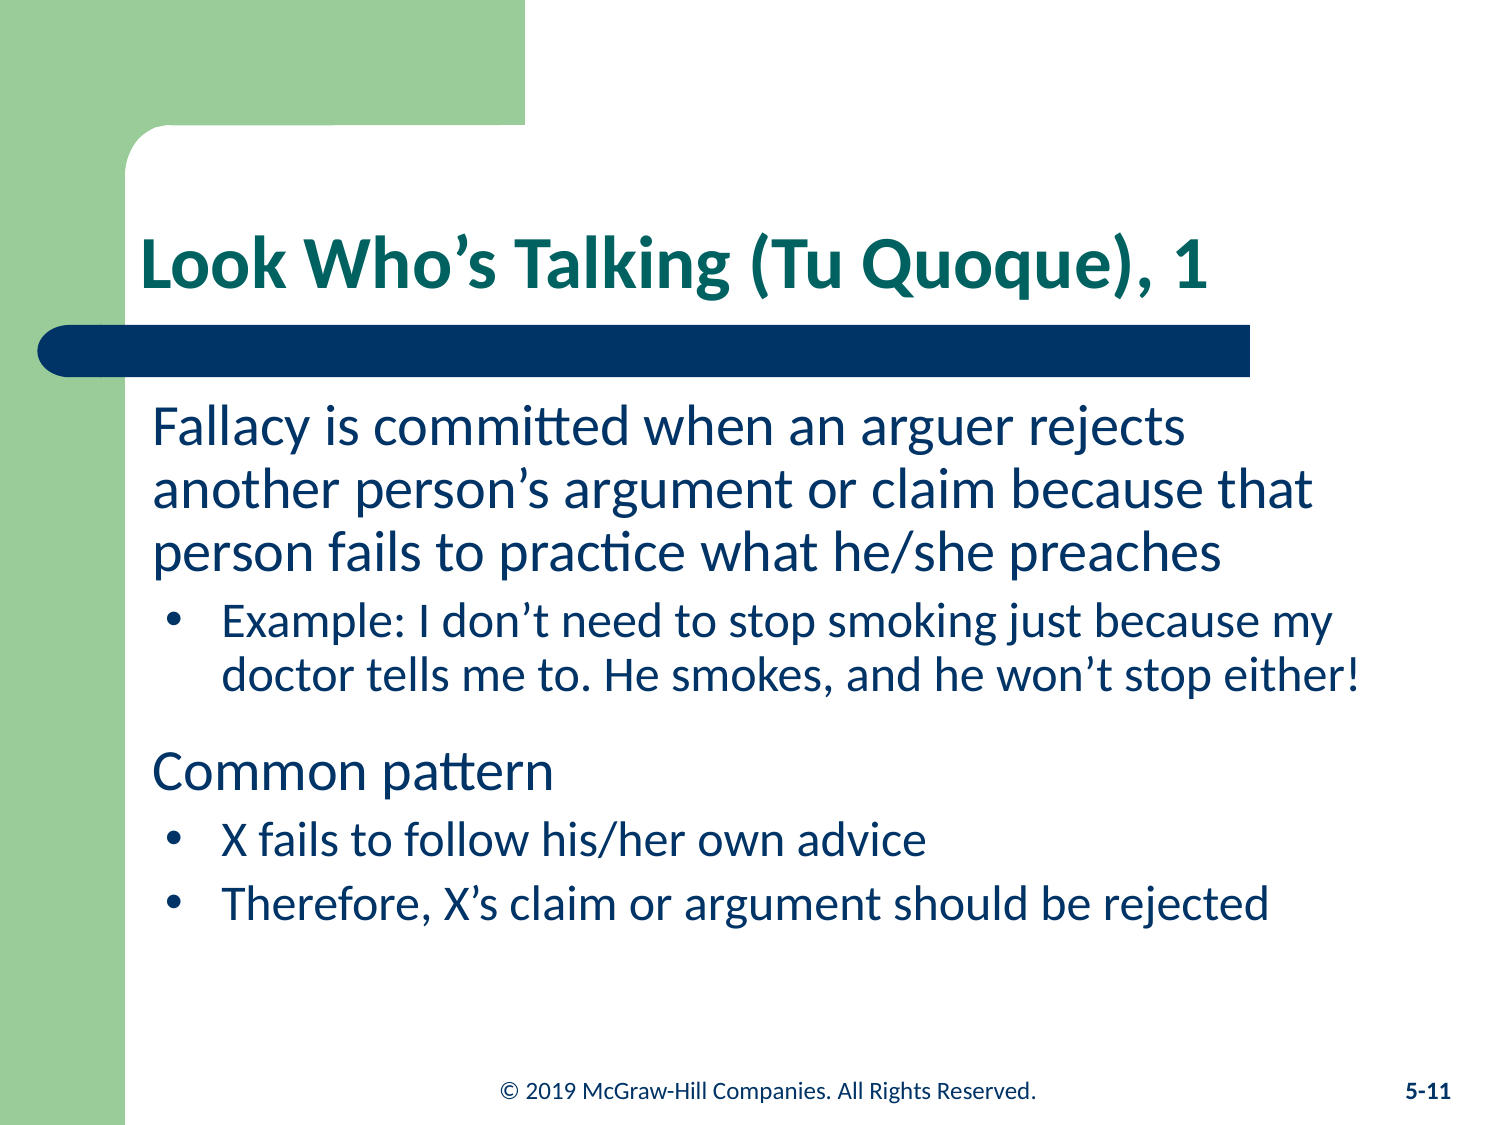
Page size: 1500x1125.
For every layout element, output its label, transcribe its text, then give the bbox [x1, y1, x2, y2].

list Fallacy is committed when an arguer rejects another person’s argument or claim because that person fails to practice what he/she preaches Example: I don’t need to stop smoking just because my doctor tells me to. He smokes, and he won’t stop either! Common pattern X fails to follow his/her own advice Therefore, X’s claim or argument should be rejected [137, 387, 1400, 999]
title Look Who’s Talking (Tu Quoque), 1 [125, 125, 1425, 313]
